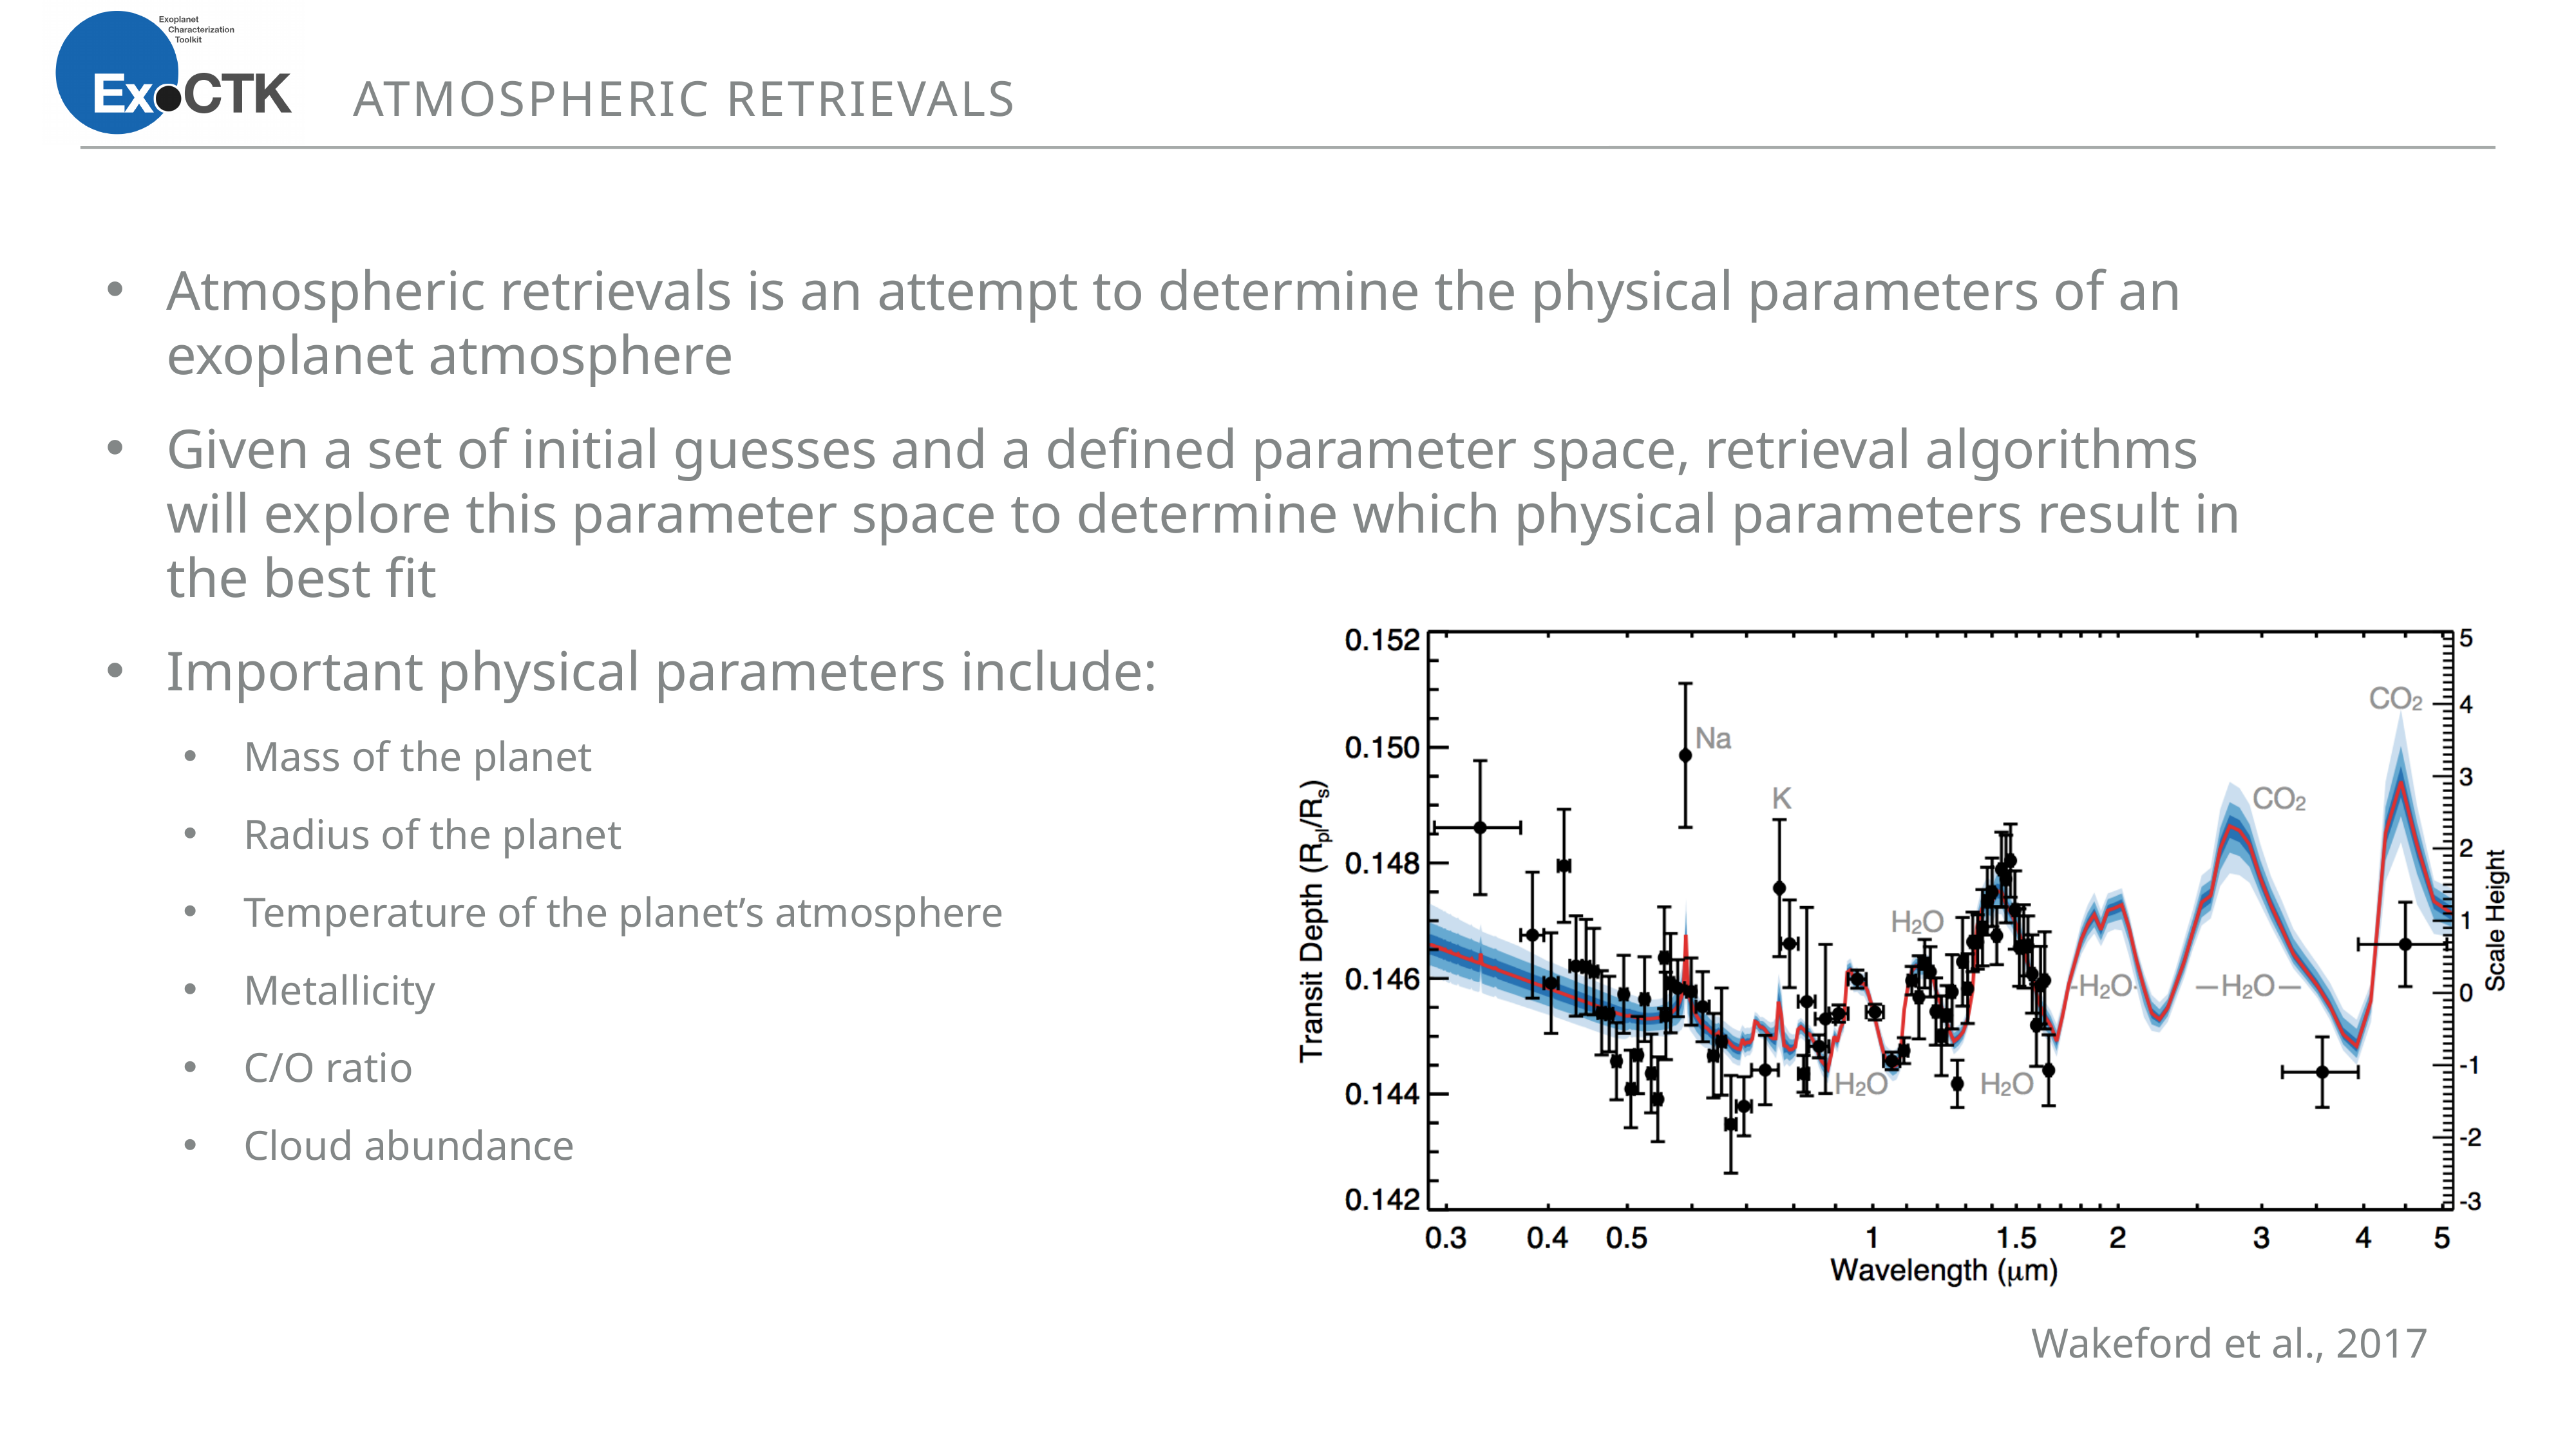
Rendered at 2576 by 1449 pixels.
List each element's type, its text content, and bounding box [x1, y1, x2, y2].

text_box Atmospheric retrievals is an attempt to determine the physical parameters of an exoplanet atmosphere Given a set of initial guesses and a defined parameter space, retrieval algorithms will explore this parameter space to determine which physical parameters result in the best fit Important physical parameters include: Mass of the planet Radius of the planet Temperature of the planet’s atmosphere Metallicity C/O ratio Cloud abundance [100, 251, 2267, 1284]
text_box Wakeford et al., 2017 [2025, 1312, 2453, 1371]
picture [42, 0, 305, 145]
list Atmospheric Retrievals [347, 73, 2562, 131]
picture [1287, 609, 2521, 1294]
